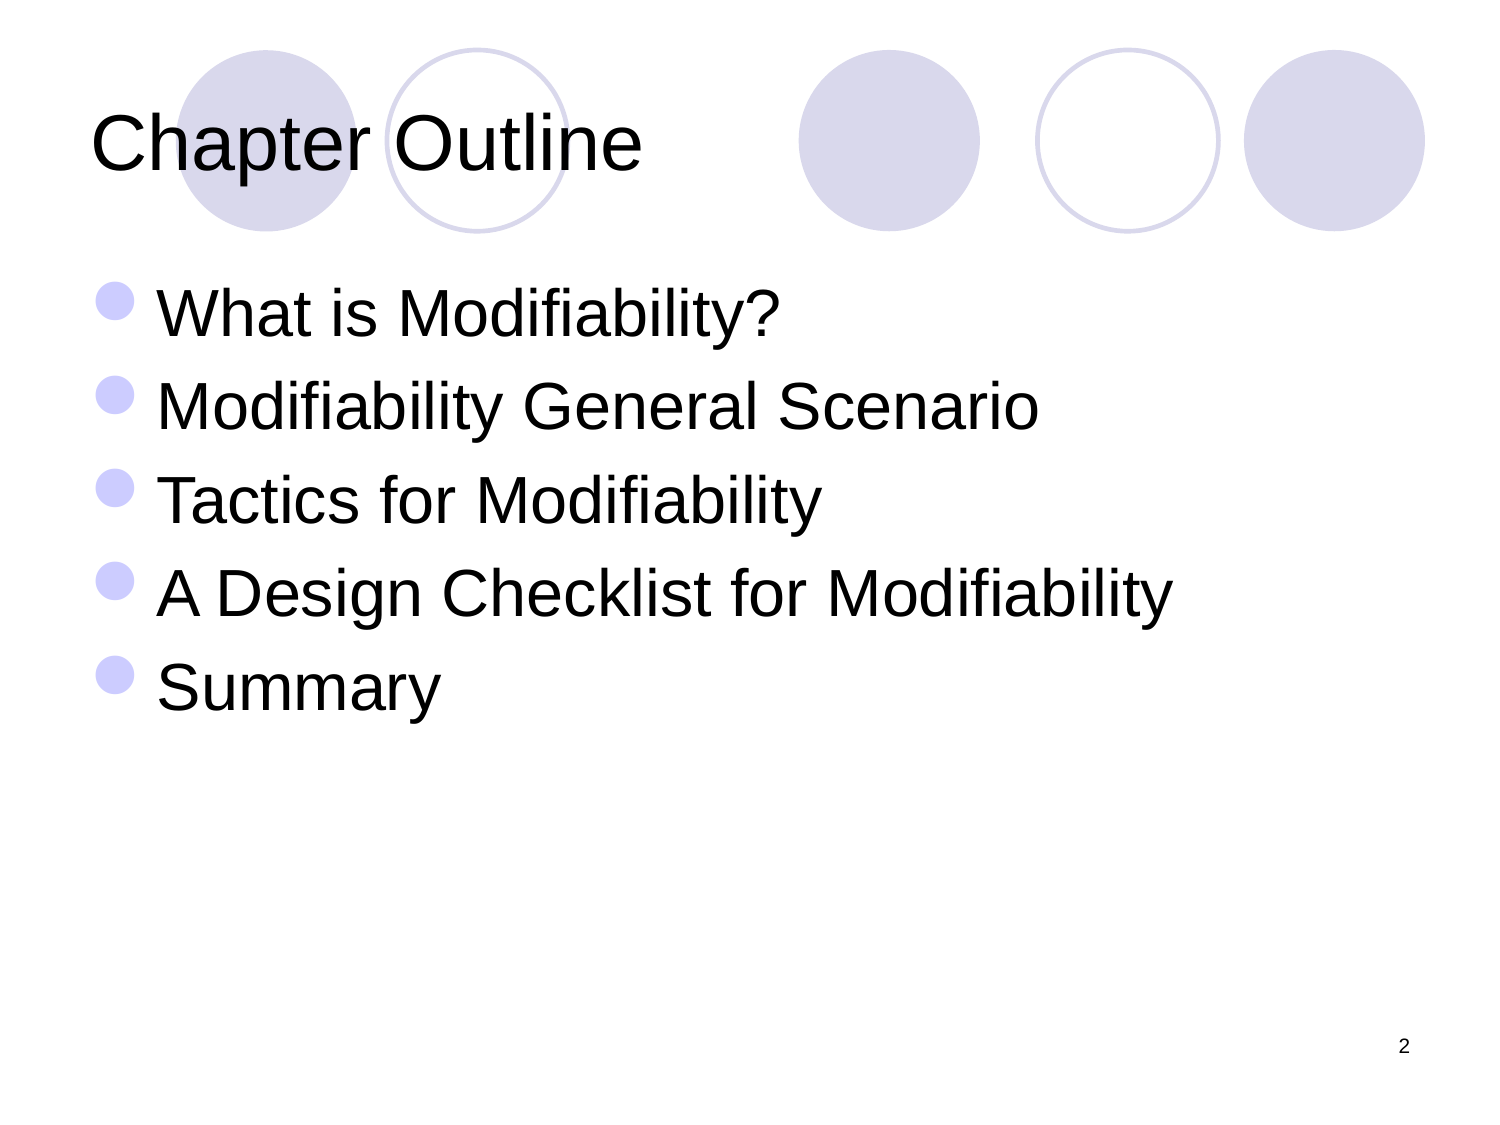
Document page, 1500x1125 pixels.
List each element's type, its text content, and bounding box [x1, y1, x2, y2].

title Chapter Outline [75, 45, 1425, 233]
list What is Modifiability? Modifiability General Scenario Tactics for Modifiability A Design Checklist for Modifiability Summary [75, 262, 1425, 1006]
slide_number 2 [1074, 1025, 1425, 1100]
